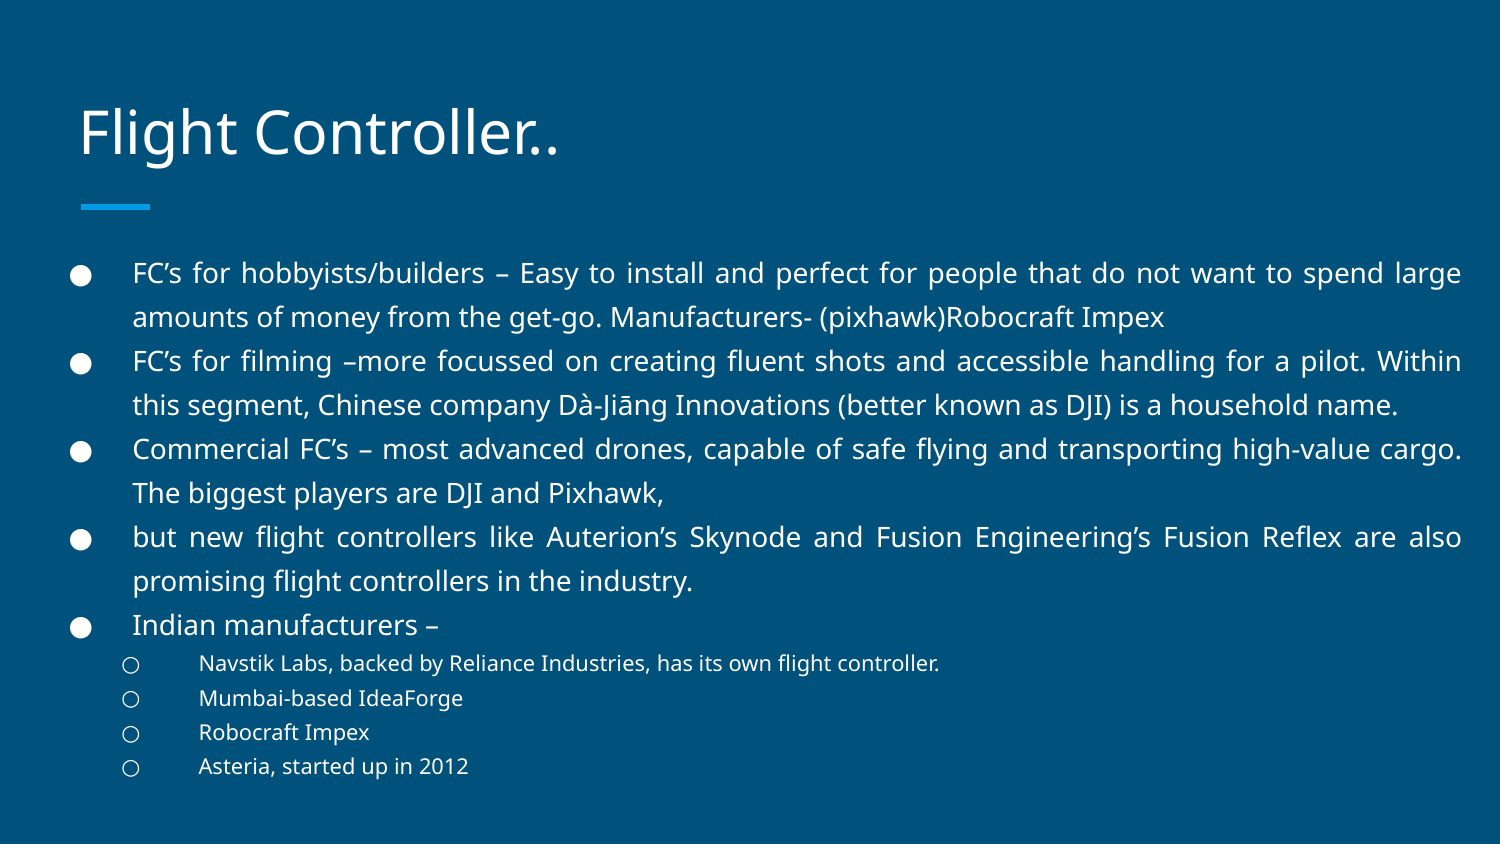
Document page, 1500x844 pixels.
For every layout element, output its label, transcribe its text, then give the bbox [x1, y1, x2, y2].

list FC’s for hobbyists/builders – Easy to install and perfect for people that do not want to spend large amounts of money from the get-go. Manufacturers- (pixhawk)Robocraft Impex FC’s for filming –more focussed on creating fluent shots and accessible handling for a pilot. Within this segment, Chinese company Dà-Jiāng Innovations (better known as DJI) is a household name. Commercial FC’s – most advanced drones, capable of safe flying and transporting high-value cargo. The biggest players are DJI and Pixhawk, but new flight controllers like Auterion’s Skynode and Fusion Engineering’s Fusion Reflex are also promising flight controllers in the industry. Indian manufacturers – Navstik Labs, backed by Reliance Industries, has its own flight controller. Mumbai-based IdeaForge Robocraft Impex Asteria, started up in 2012 [51, 232, 1479, 809]
title Flight Controller.. [63, 75, 1437, 188]
